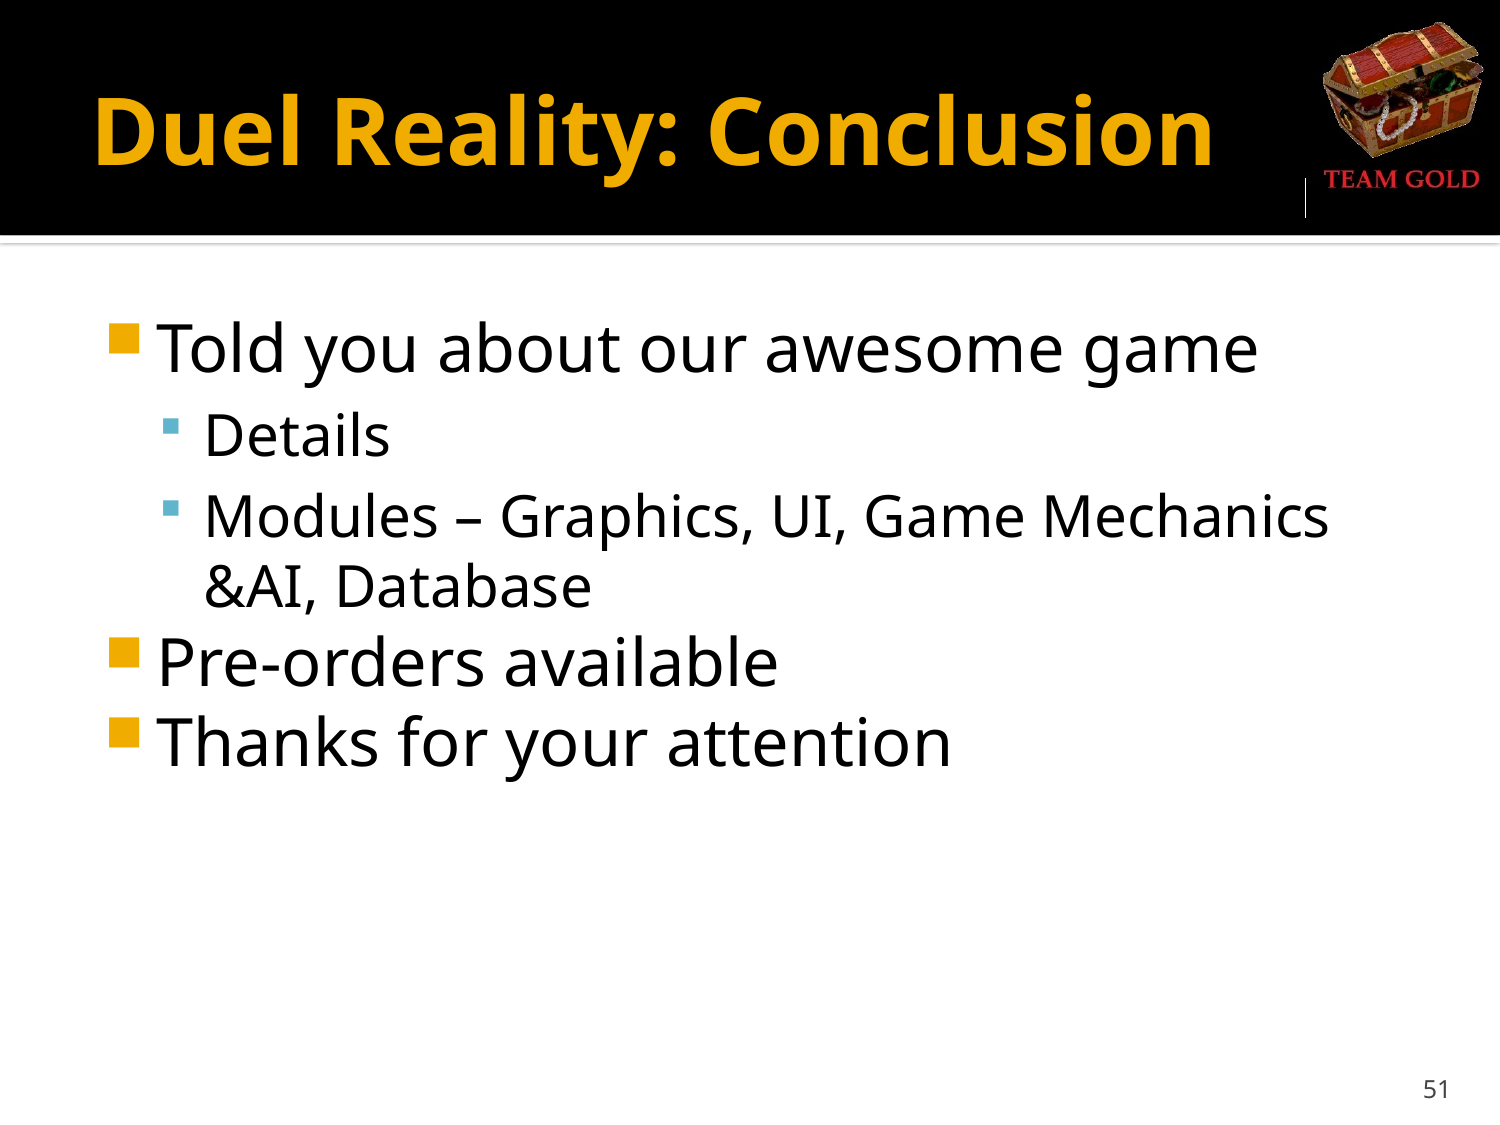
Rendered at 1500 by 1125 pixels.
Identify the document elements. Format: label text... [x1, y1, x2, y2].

picture [1305, 0, 1500, 218]
title Duel Reality: Conclusion [75, 25, 1425, 231]
list Told you about our awesome game Details Modules – Graphics, UI, Game Mechanics &AI, Database Pre-orders available Thanks for your attention [75, 291, 1425, 1050]
slide_number 51 [1345, 1062, 1467, 1108]
